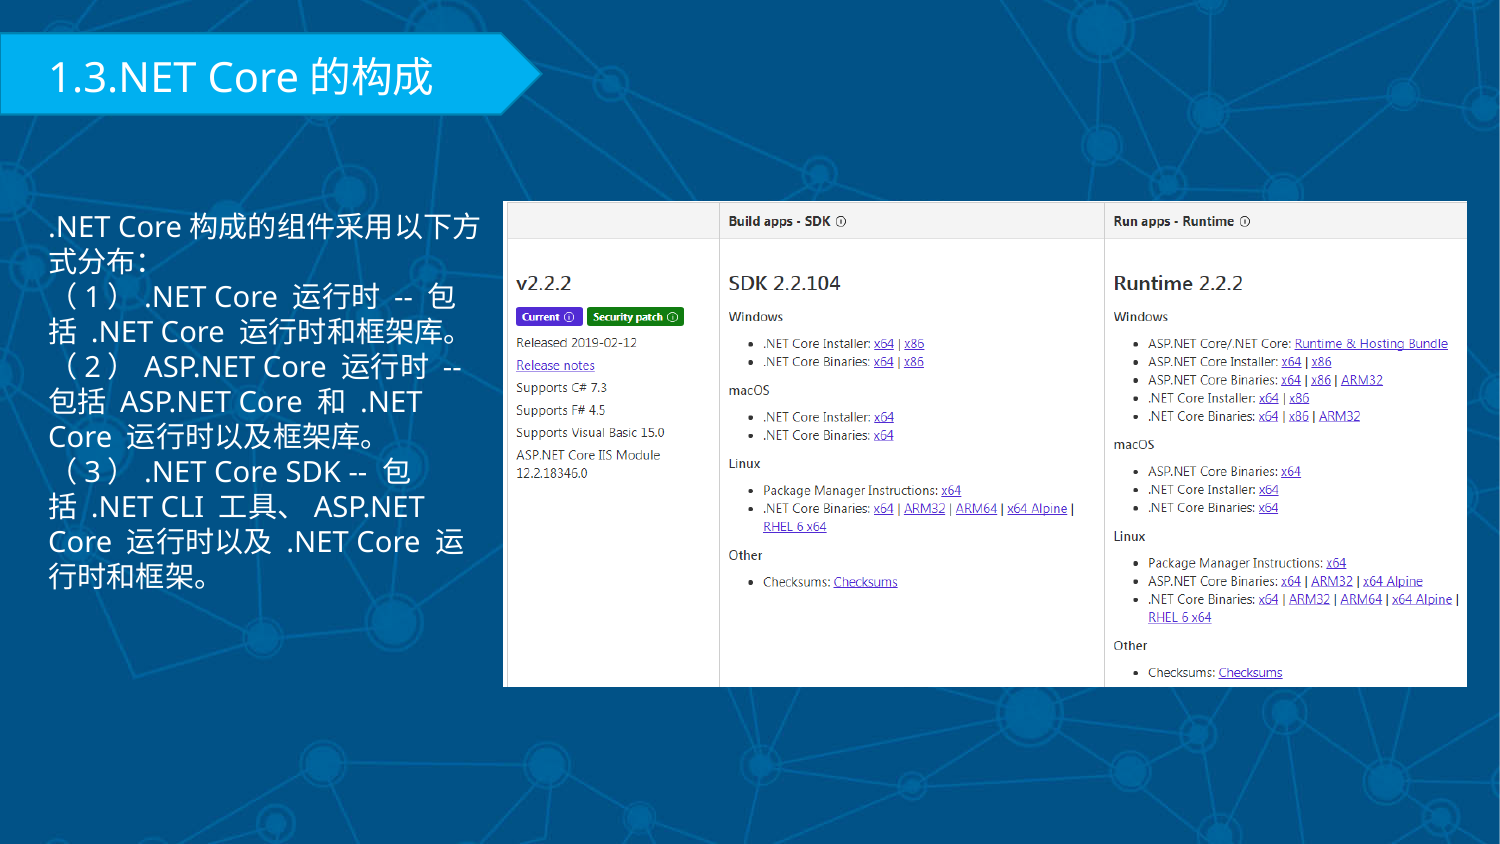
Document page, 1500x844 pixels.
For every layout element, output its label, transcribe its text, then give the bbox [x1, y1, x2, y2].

picture [0, 0, 1500, 844]
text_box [0, 33, 542, 115]
text_box .NET Core构成的组件采用以下方式分布： （1）.NET Core 运行时 -- 包括 .NET Core 运行时和框架库。 （2）ASP.NET Core 运行时 -- 包括 ASP.NET Core 和 .NET Core 运行时以及框架库。 （3）.NET Core SDK -- 包括 .NET CLI 工具、ASP.NET Core 运行时以及 .NET Core 运行时和框架。 [33, 201, 499, 601]
